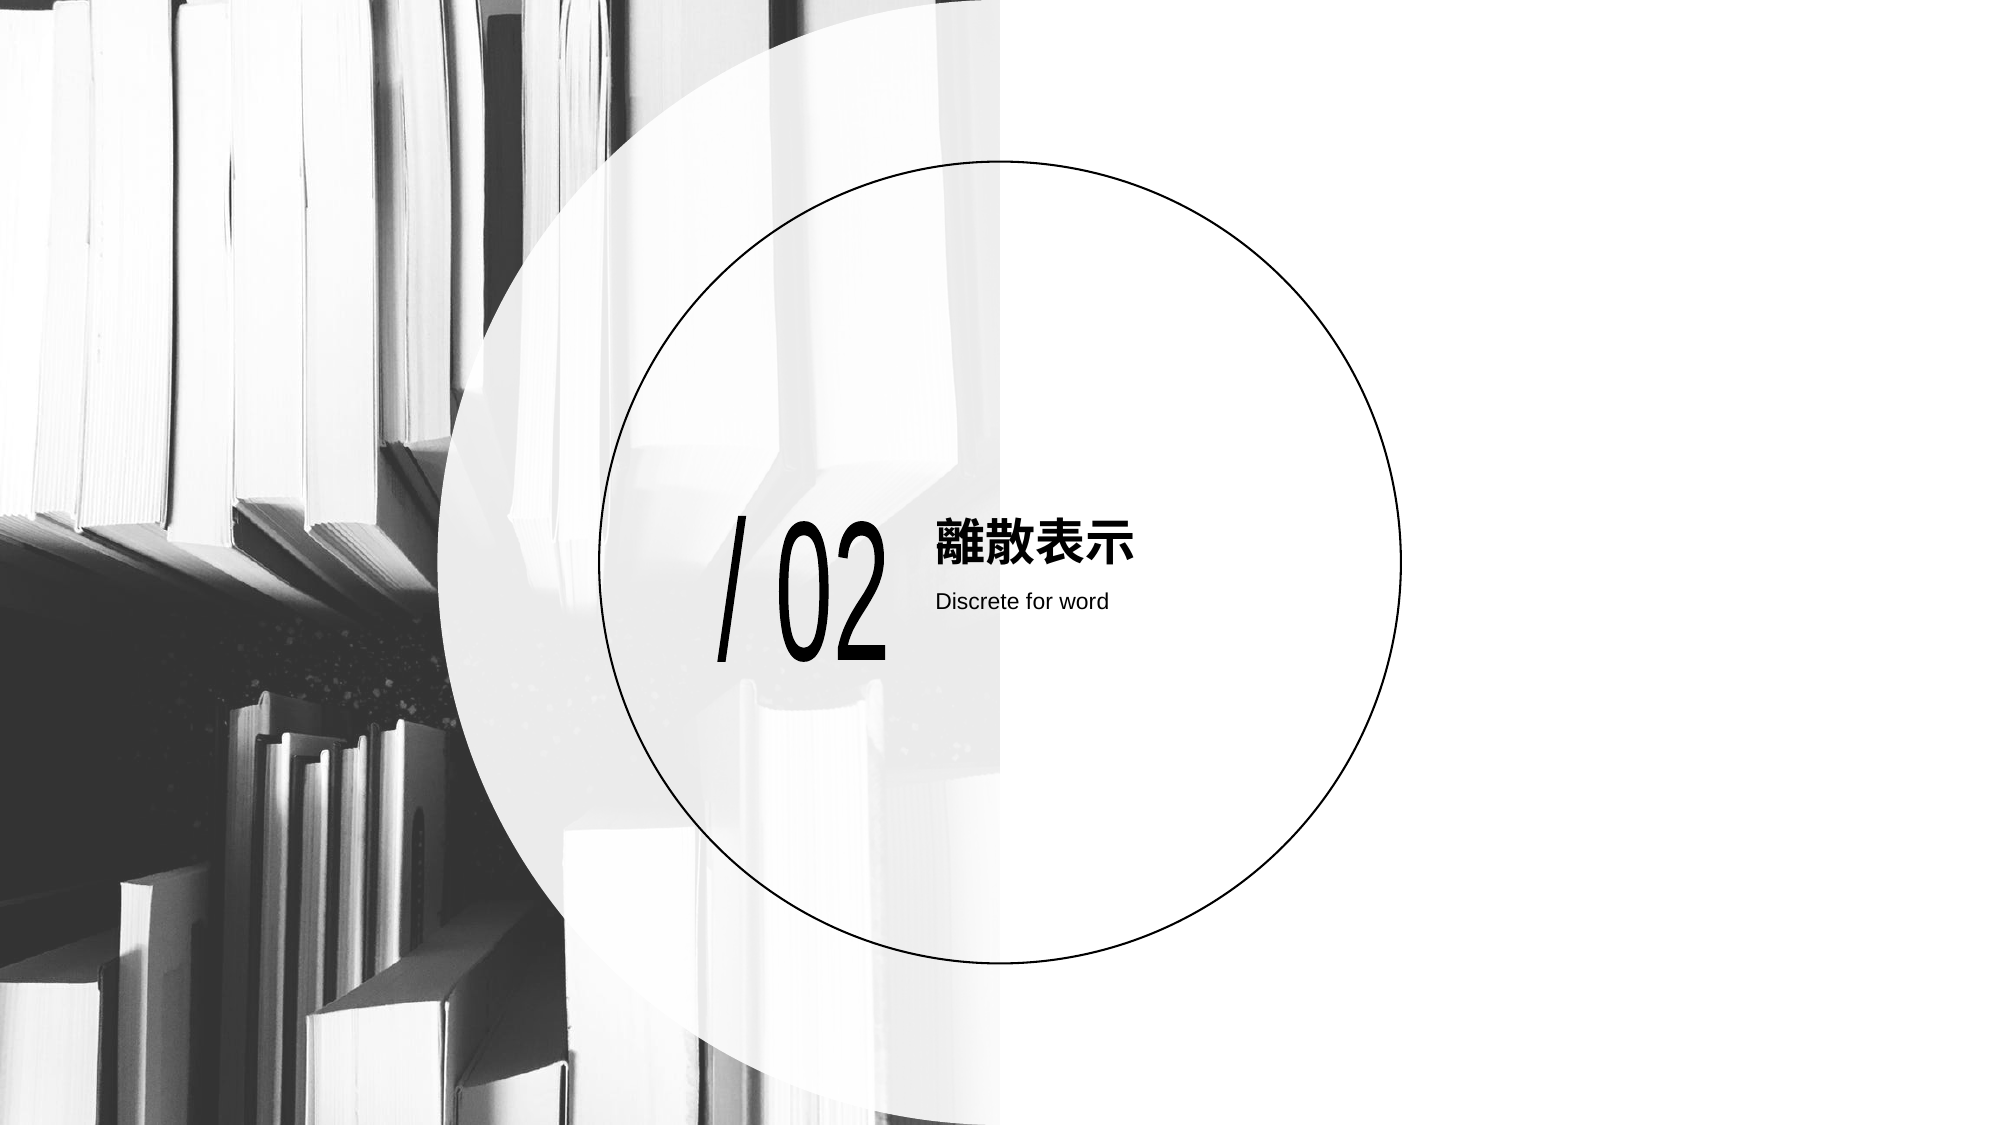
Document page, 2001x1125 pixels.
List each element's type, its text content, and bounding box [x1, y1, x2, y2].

title 離散表示 [920, 431, 1810, 578]
list Discrete for word [920, 578, 1810, 746]
